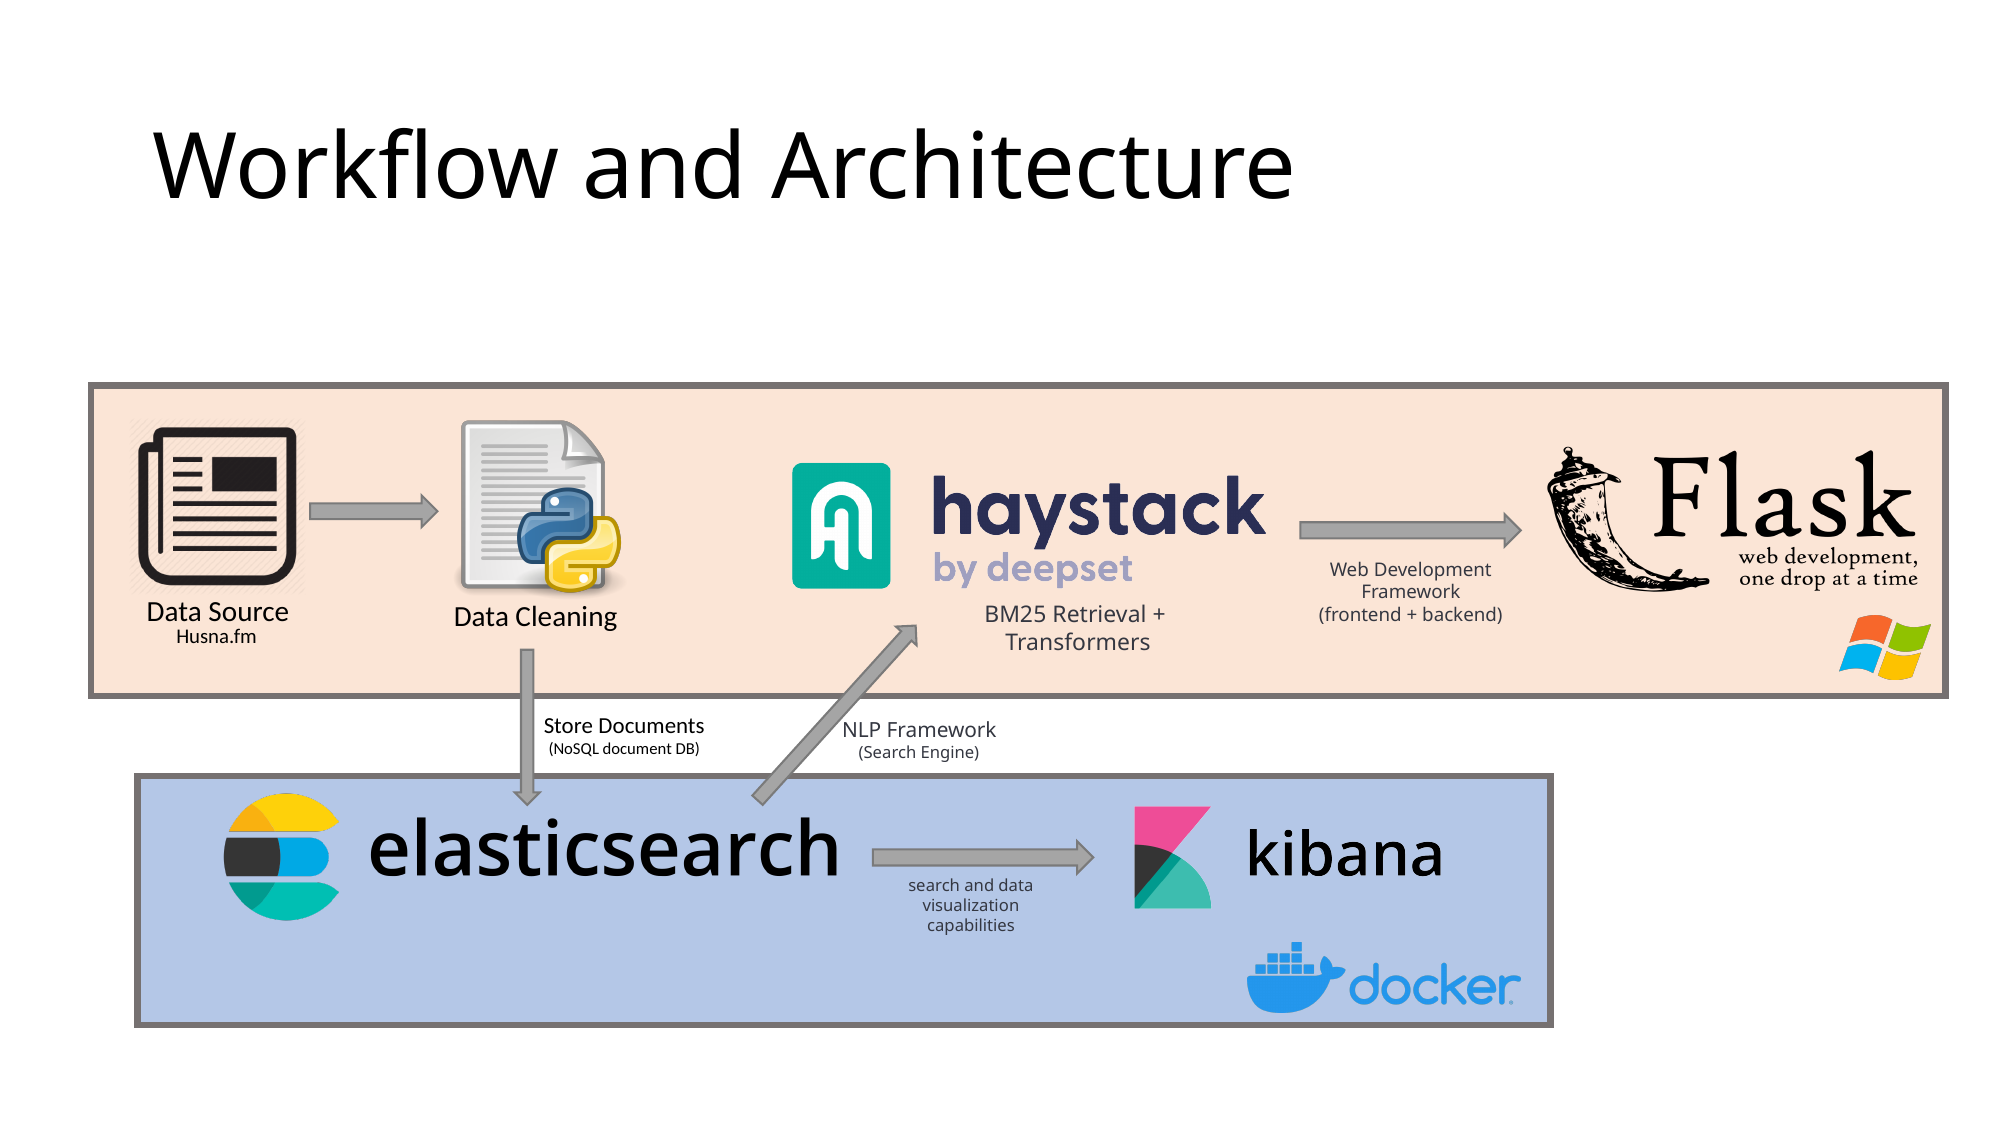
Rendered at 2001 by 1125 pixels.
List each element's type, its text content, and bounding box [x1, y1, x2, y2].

text_box Web Development Framework (frontend + backend) [1270, 550, 1551, 633]
text_box [136, 775, 1552, 1026]
picture [128, 417, 306, 595]
text_box [309, 492, 437, 530]
picture [1537, 442, 1927, 595]
picture [1247, 942, 1521, 1013]
picture [208, 786, 853, 929]
text_box [759, 718, 821, 786]
text_box search and data visualization capabilities [872, 867, 1070, 943]
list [1122, 692, 1453, 1023]
text_box [1299, 511, 1523, 549]
text_box [871, 838, 1095, 877]
text_box [90, 384, 1946, 697]
text_box [829, 624, 909, 709]
text_box Data Source [131, 595, 305, 636]
picture [761, 440, 1299, 609]
text_box Data Cleaning [438, 589, 633, 640]
text_box Store Documents (NoSQL document DB) [528, 703, 720, 766]
picture [1839, 615, 1931, 680]
text_box Husna.fm [161, 615, 272, 655]
text_box NLP Framework (Search Engine) [821, 709, 1018, 770]
text_box BM25 Retrieval + Transformers [909, 609, 1247, 663]
text_box [519, 648, 535, 786]
picture [437, 408, 629, 600]
title Workflow and Architecture [137, 59, 1863, 278]
